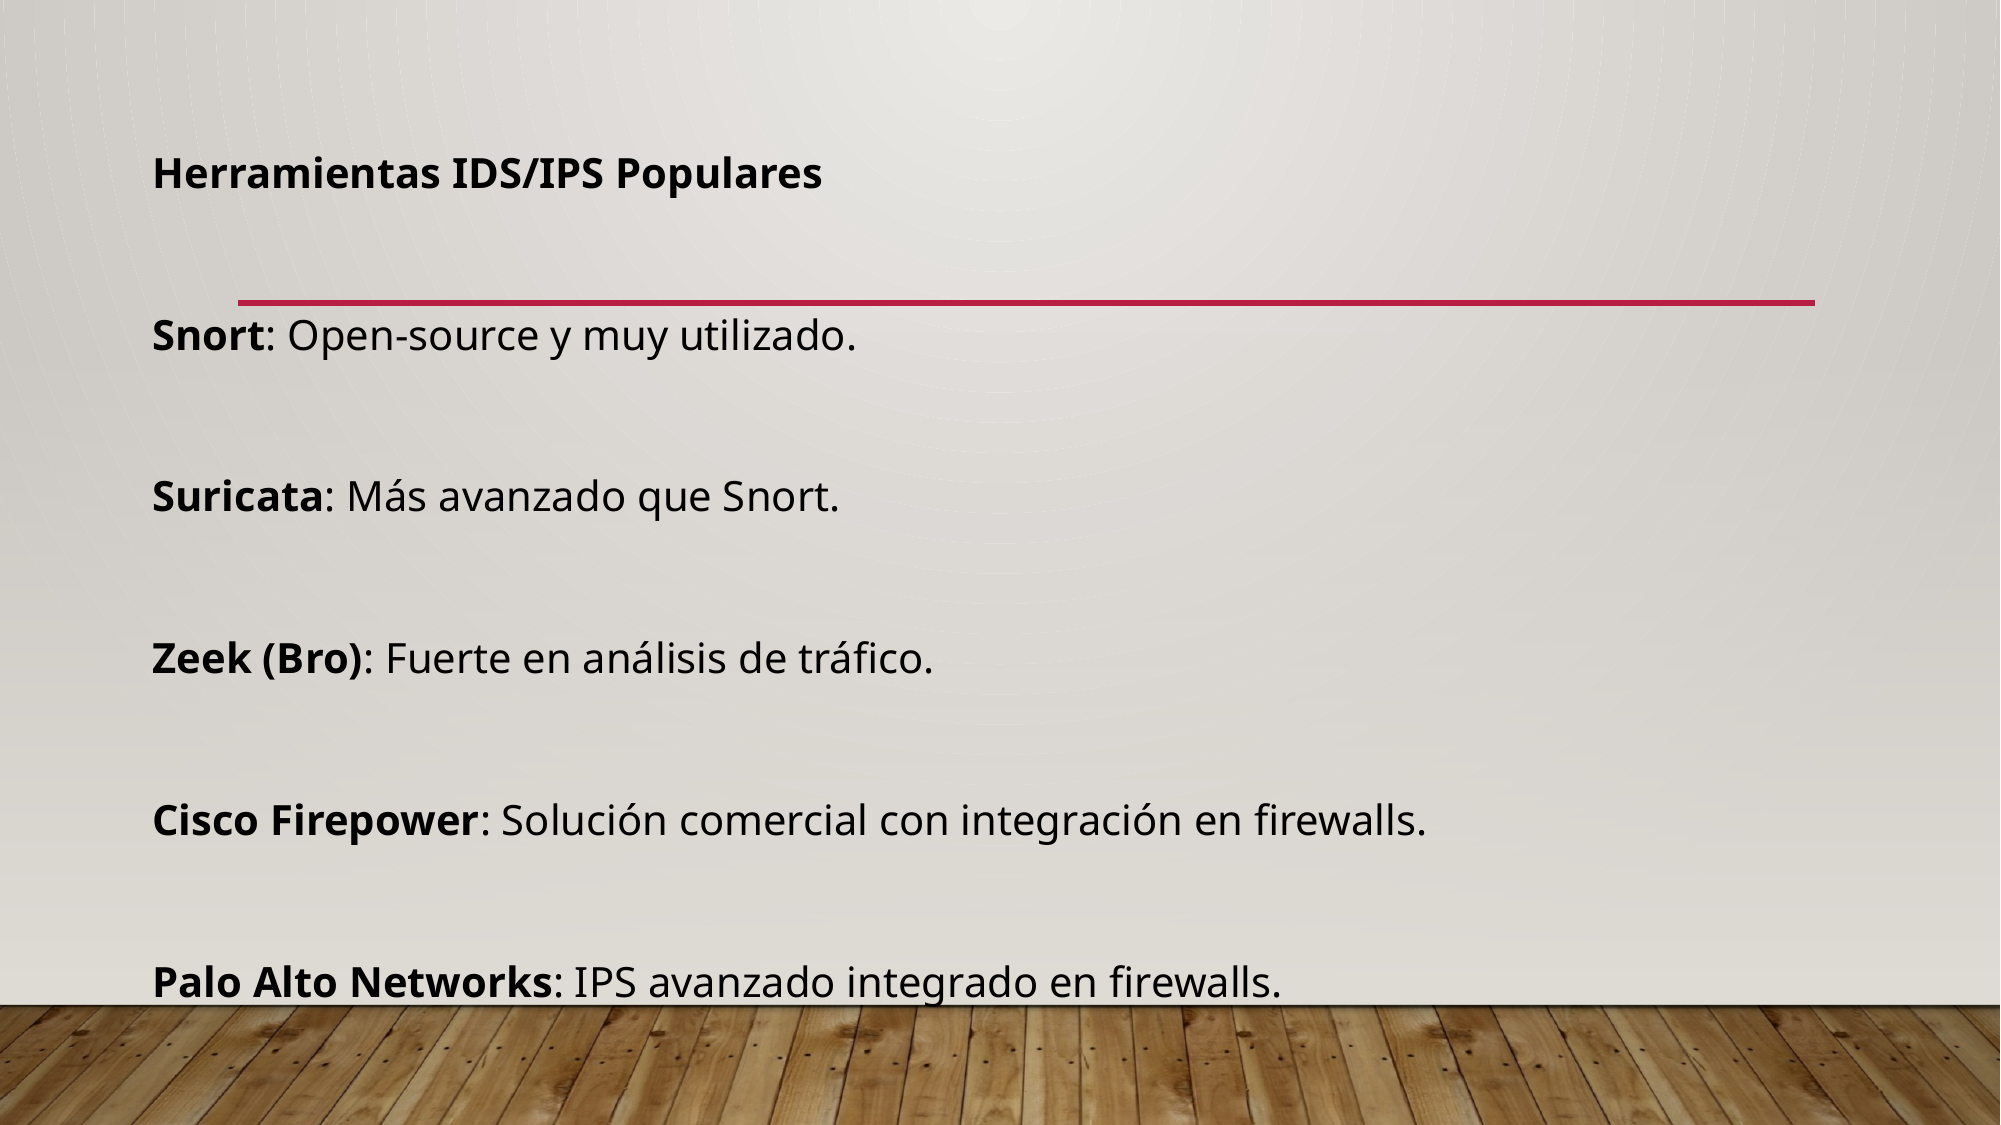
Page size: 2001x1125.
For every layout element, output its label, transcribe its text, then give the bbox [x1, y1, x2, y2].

picture [0, 1005, 2000, 1125]
list Herramientas IDS/IPS Populares Snort: Open-source y muy utilizado. Suricata: Más avanzado que Snort. Zeek (Bro): Fuerte en análisis de tráfico. Cisco Firepower: Solución comercial con integración en firewalls. Palo Alto Networks: IPS avanzado integrado en firewalls. [137, 128, 1863, 1014]
